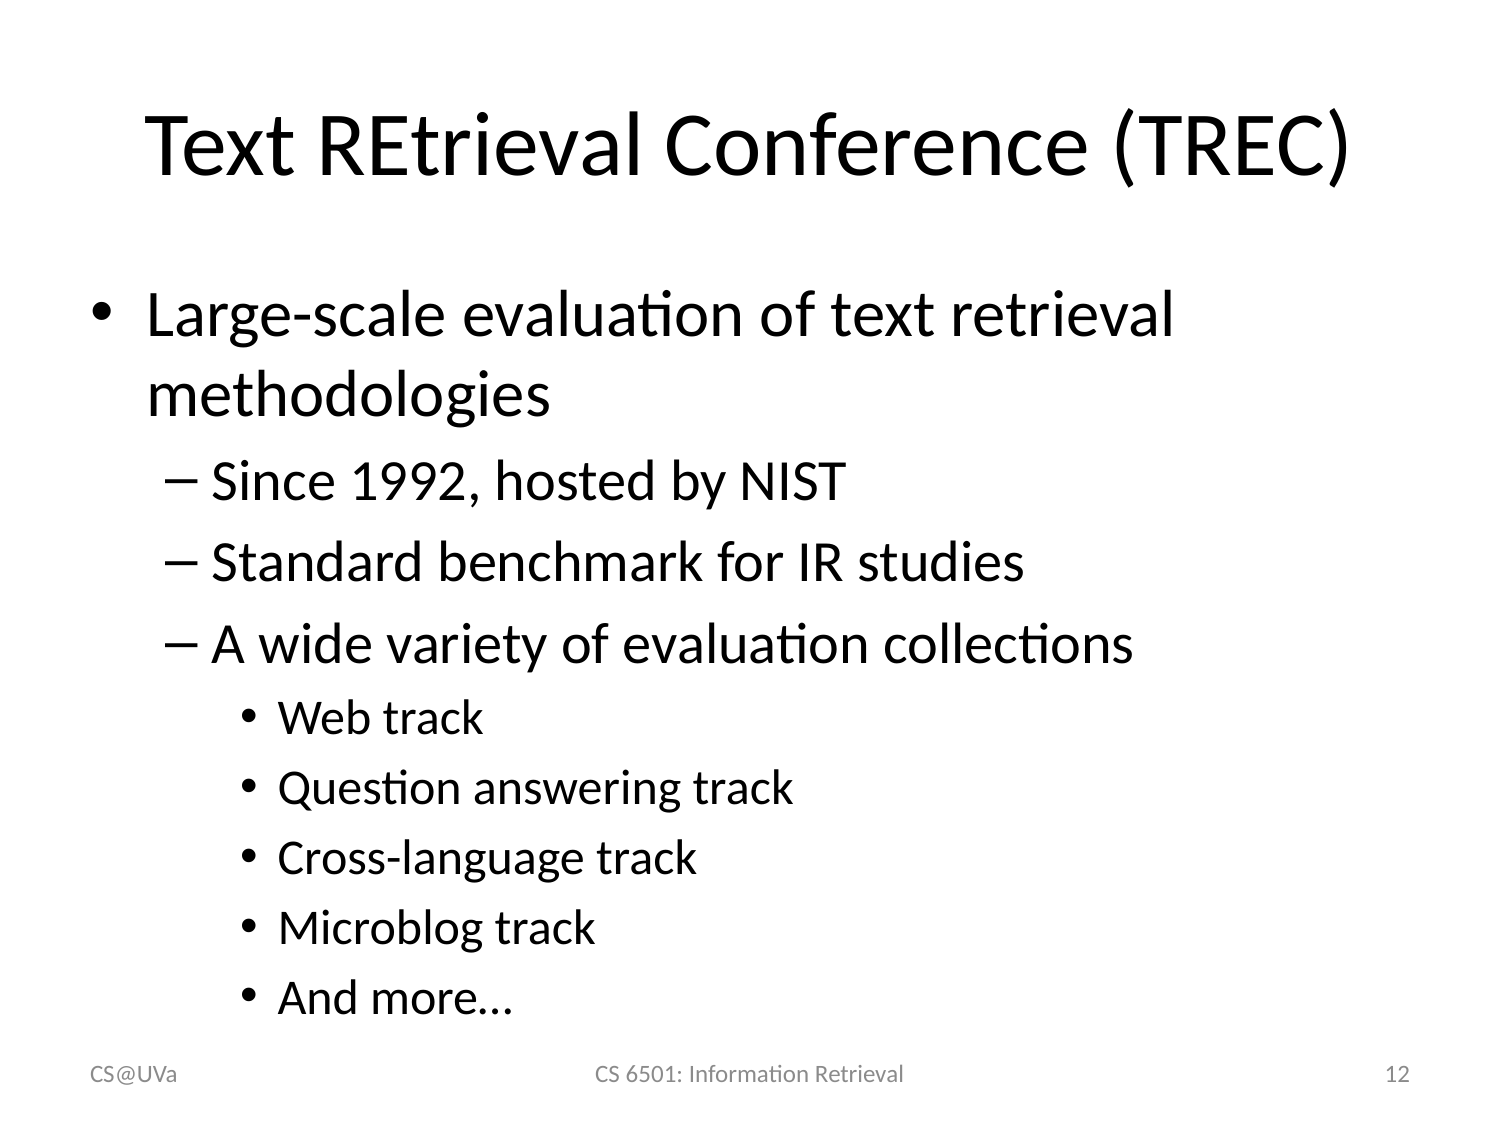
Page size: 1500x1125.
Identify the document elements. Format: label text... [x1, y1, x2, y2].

slide_number CS@UVa [75, 1042, 425, 1103]
footer CS 6501: Information Retrieval [512, 1042, 988, 1103]
title Text REtrieval Conference (TREC) [75, 45, 1425, 233]
slide_number 12 [1074, 1042, 1425, 1103]
list Large-scale evaluation of text retrieval methodologies Since 1992, hosted by NIST Standard benchmark for IR studies A wide variety of evaluation collections Web track Question answering track Cross-language track Microblog track And more… [75, 262, 1425, 1050]
